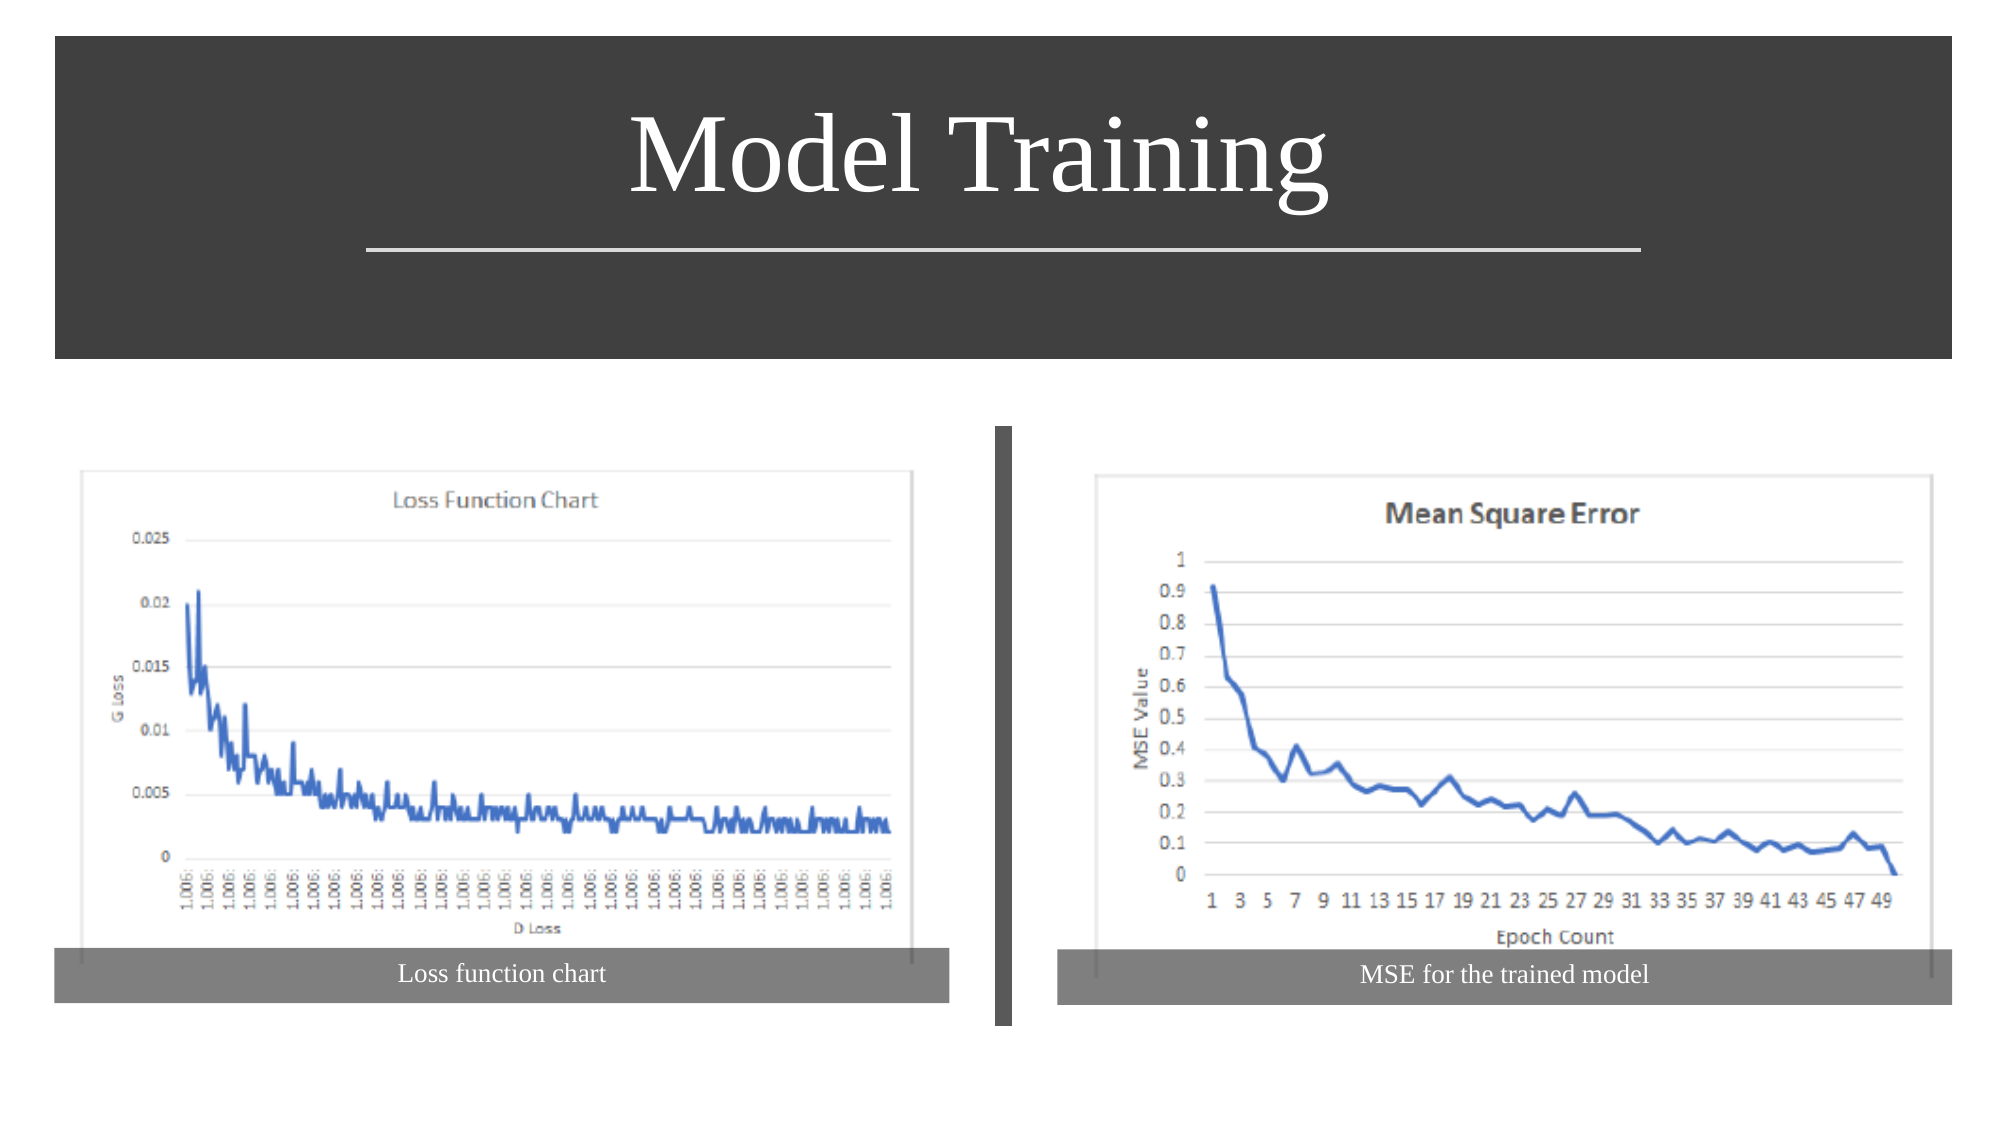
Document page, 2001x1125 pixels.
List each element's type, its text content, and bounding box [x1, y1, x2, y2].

picture [1057, 446, 1953, 1005]
title Model Training [89, 71, 1917, 224]
picture [54, 448, 950, 1004]
text_box [64, 45, 1942, 350]
